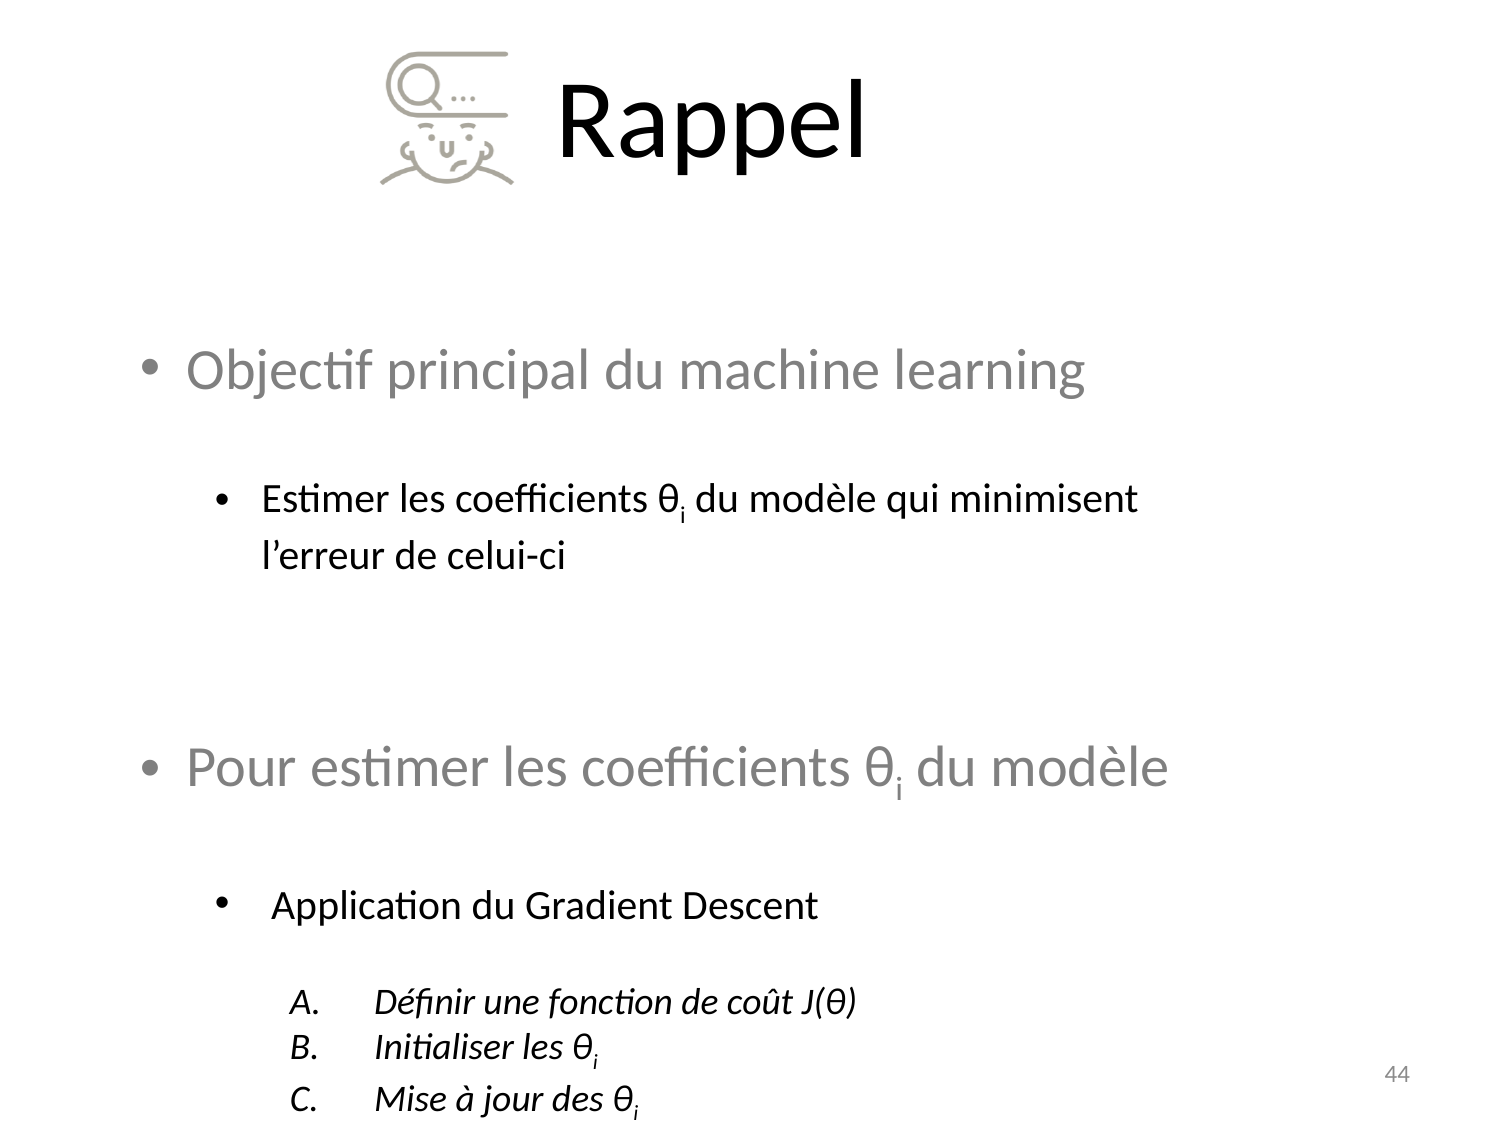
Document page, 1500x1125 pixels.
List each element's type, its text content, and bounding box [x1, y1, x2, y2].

text_box Rappel [525, 37, 900, 323]
picture [374, 49, 517, 188]
text_box 1 [1074, 1042, 1425, 1103]
text_box Objectif principal du machine learning Estimer les coefficients θi du modèle qui minimisent l’erreur de celui-ci Pour estimer les coefficients θi du modèle Application du Gradient Descent Définir une fonction de coût J(θ) Initialiser les θi Mise à jour des θi [125, 323, 1250, 1125]
